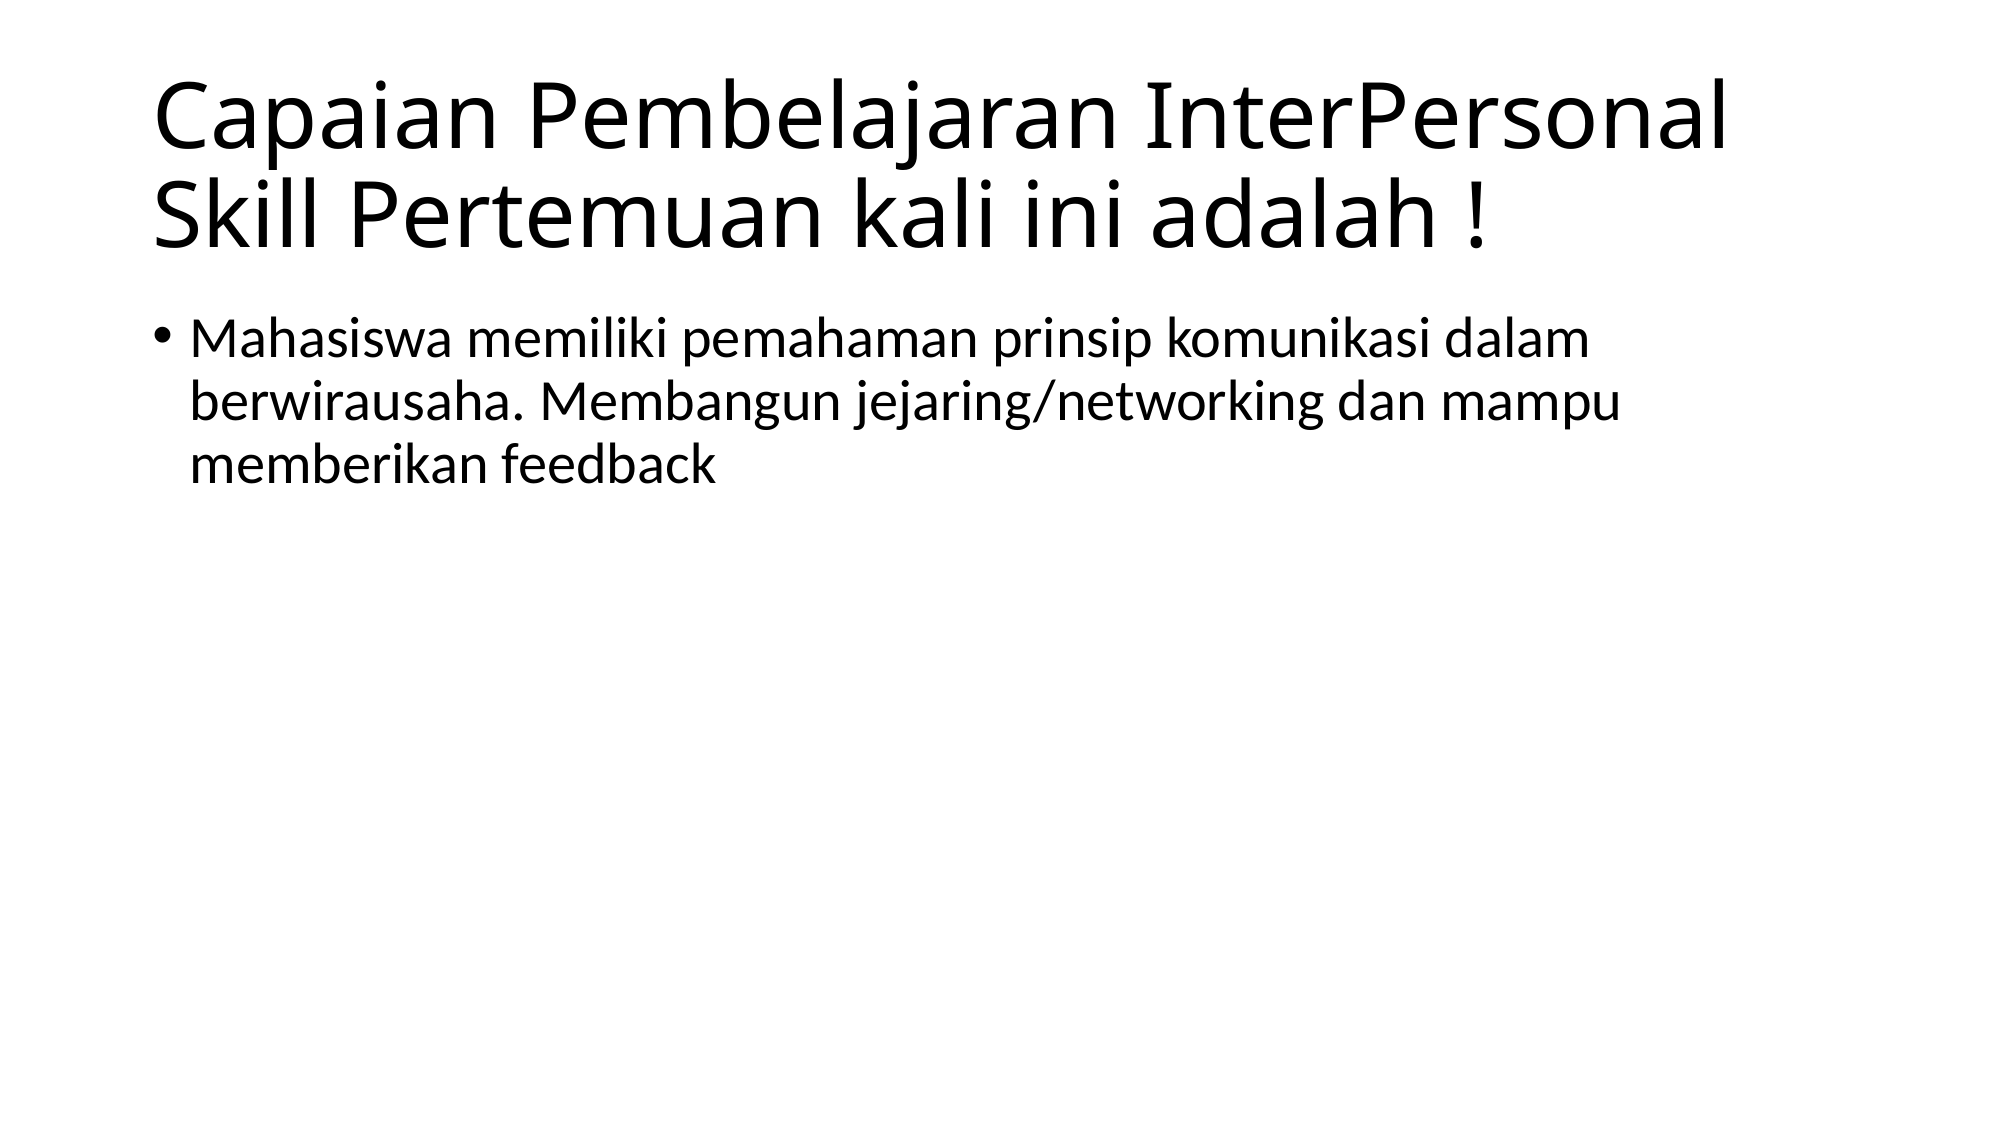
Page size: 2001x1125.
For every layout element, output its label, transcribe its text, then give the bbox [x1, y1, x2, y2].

list Mahasiswa memiliki pemahaman prinsip komunikasi dalam berwirausaha. Membangun jejaring/networking dan mampu memberikan feedback [137, 299, 1863, 1014]
title Capaian Pembelajaran InterPersonal Skill Pertemuan kali ini adalah ! [137, 59, 1863, 278]
